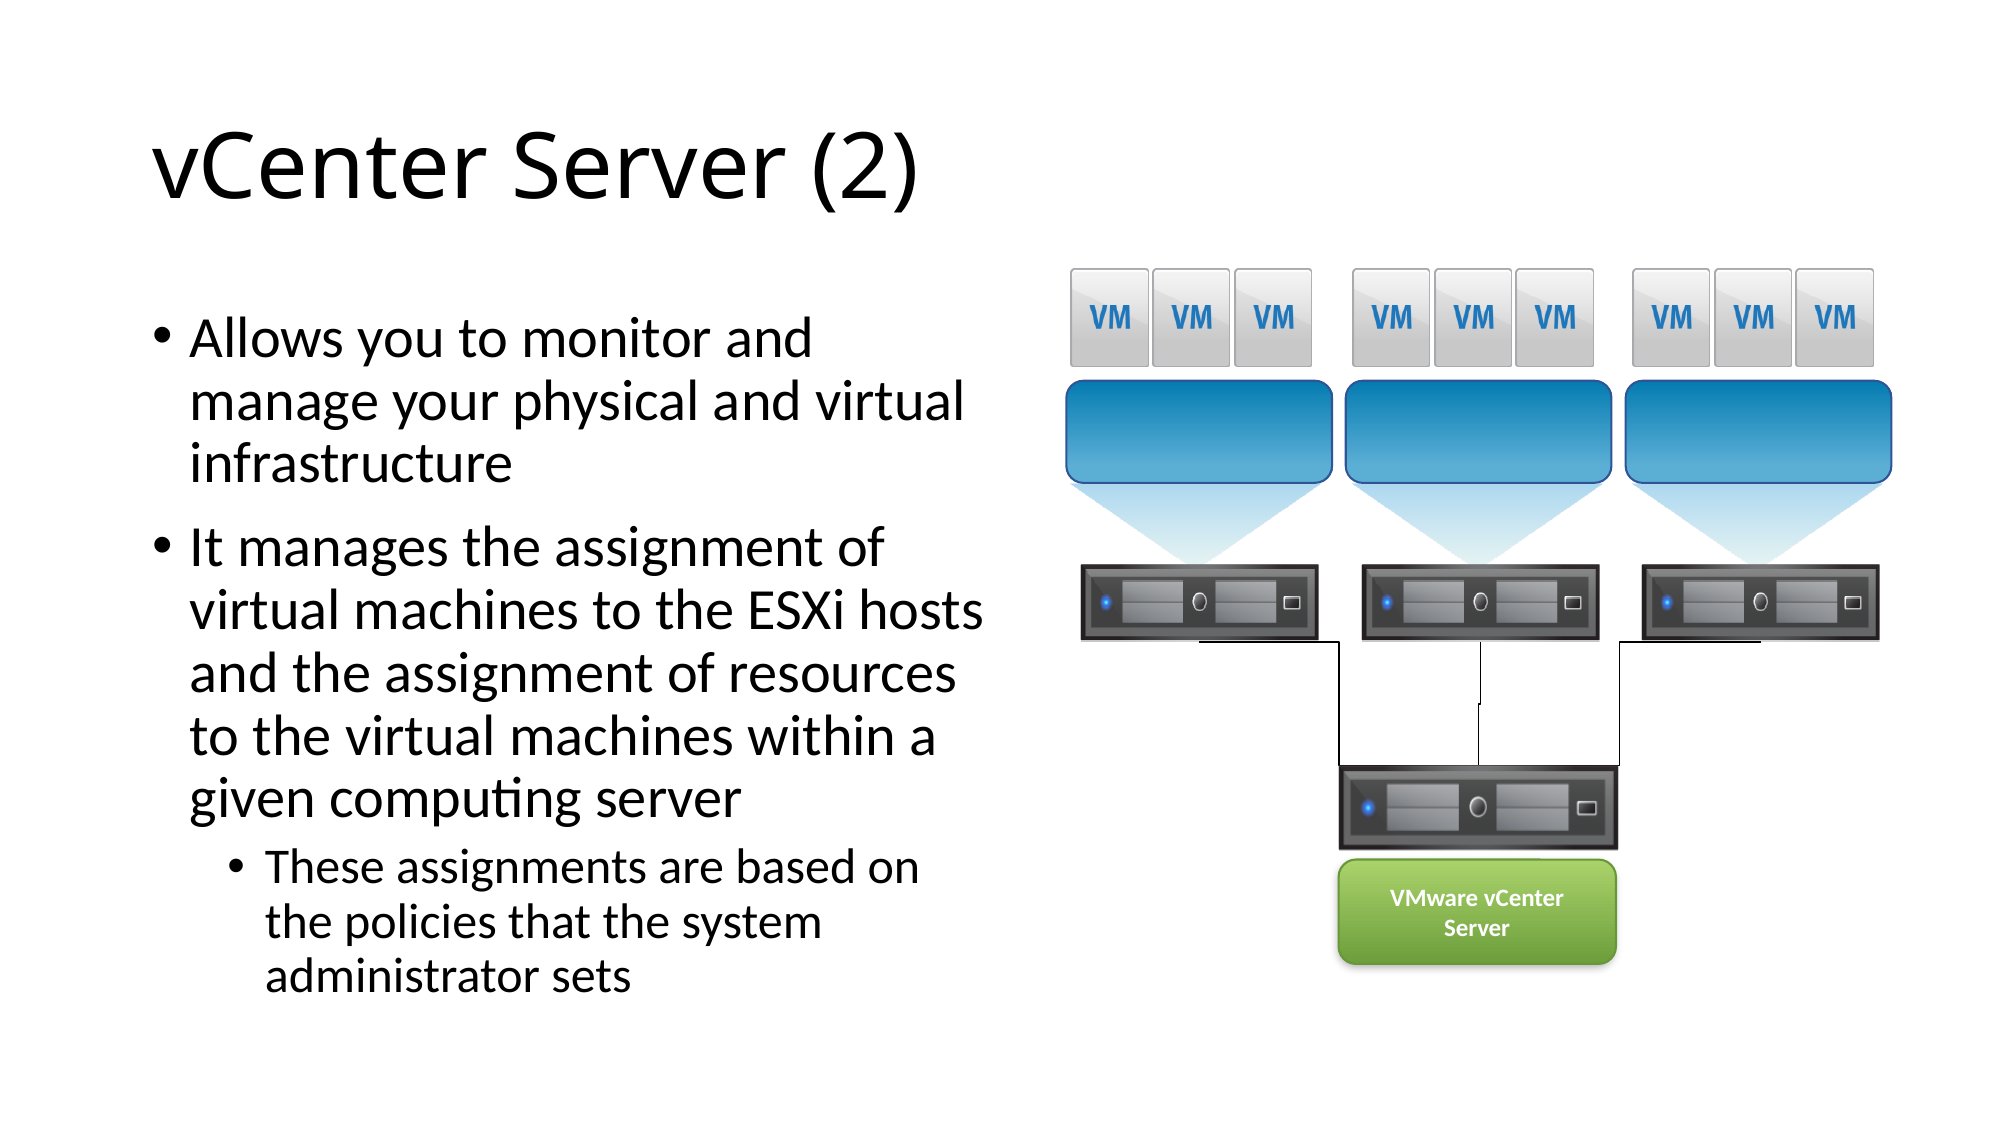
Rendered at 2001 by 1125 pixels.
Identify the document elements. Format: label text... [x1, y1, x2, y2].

title vCenter Server (2) [137, 59, 1863, 278]
list Allows you to monitor and manage your physical and virtual infrastructure It manages the assignment of virtual machines to the ESXi hosts and the assignment of resources to the virtual machines within a given computing server These assignments are based on the policies that the system administrator sets [137, 299, 1008, 1014]
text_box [1066, 268, 1892, 964]
